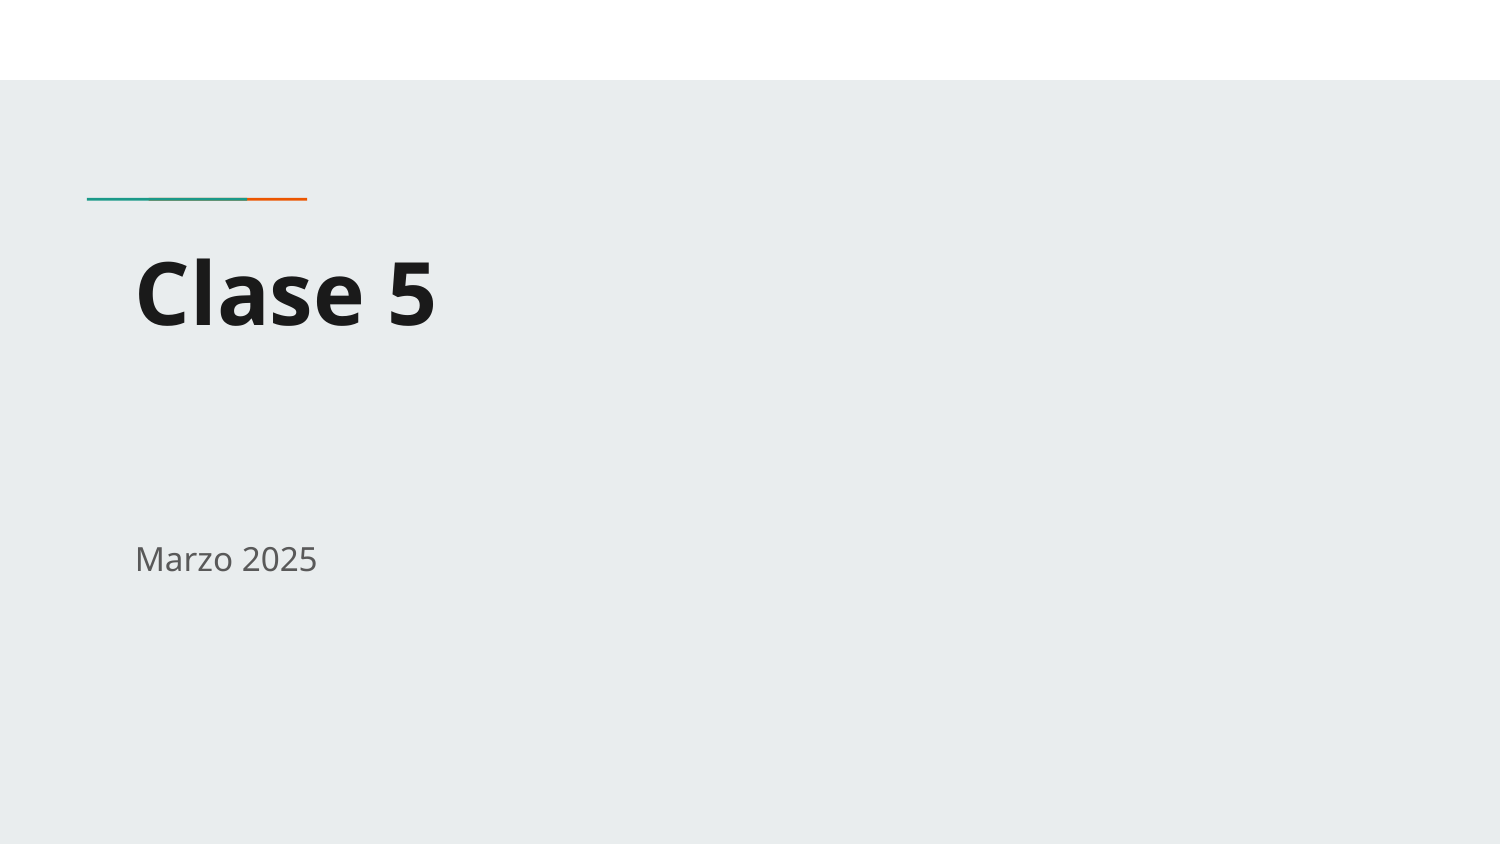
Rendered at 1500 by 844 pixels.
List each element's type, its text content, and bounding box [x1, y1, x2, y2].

subtitle Marzo 2025 [119, 520, 1381, 610]
title Clase 5 [119, 216, 1381, 490]
